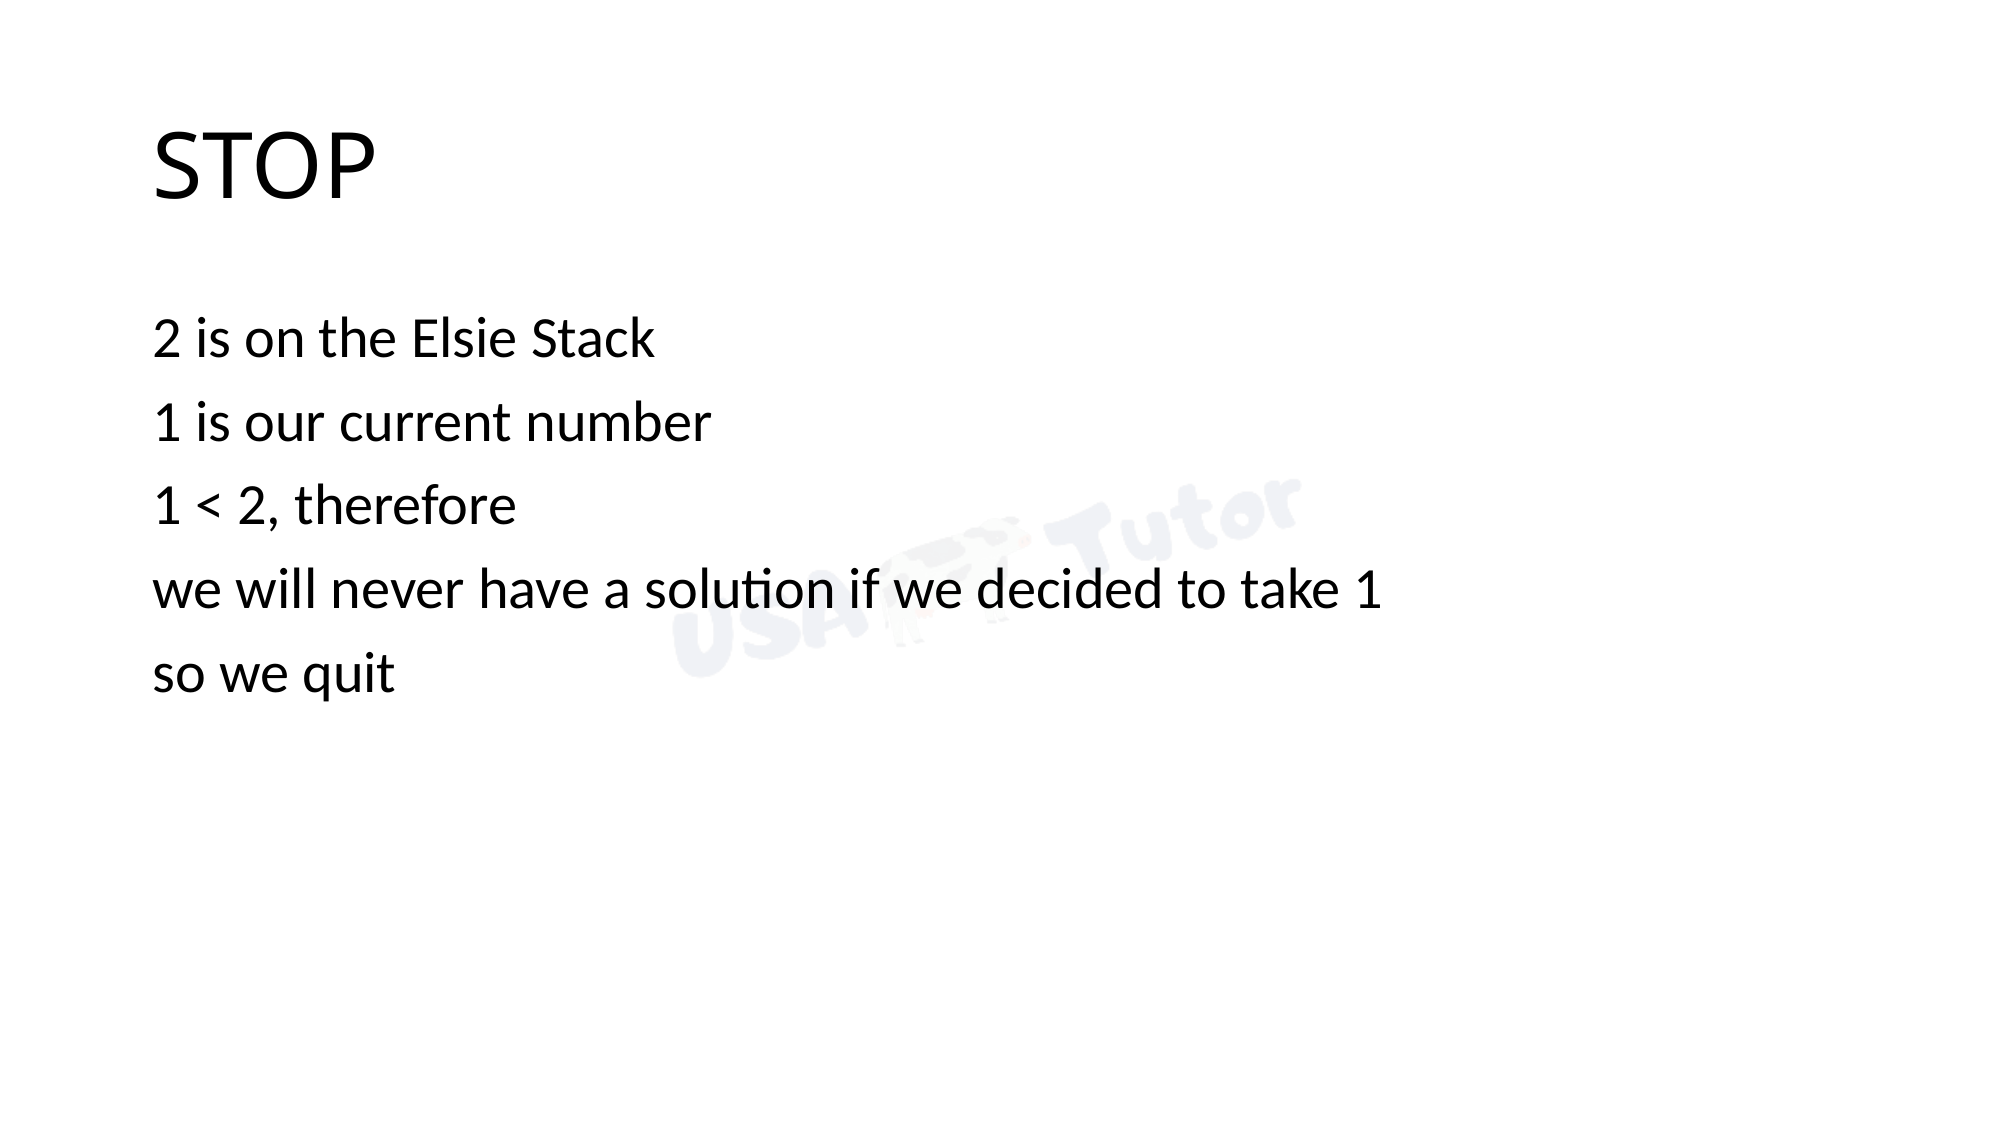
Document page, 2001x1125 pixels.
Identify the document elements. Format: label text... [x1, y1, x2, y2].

list 2 is on the Elsie Stack 1 is our current number 1 < 2, therefore we will never have a solution if we decided to take 1 so we quit [137, 299, 1863, 1014]
title STOP [137, 59, 1863, 278]
